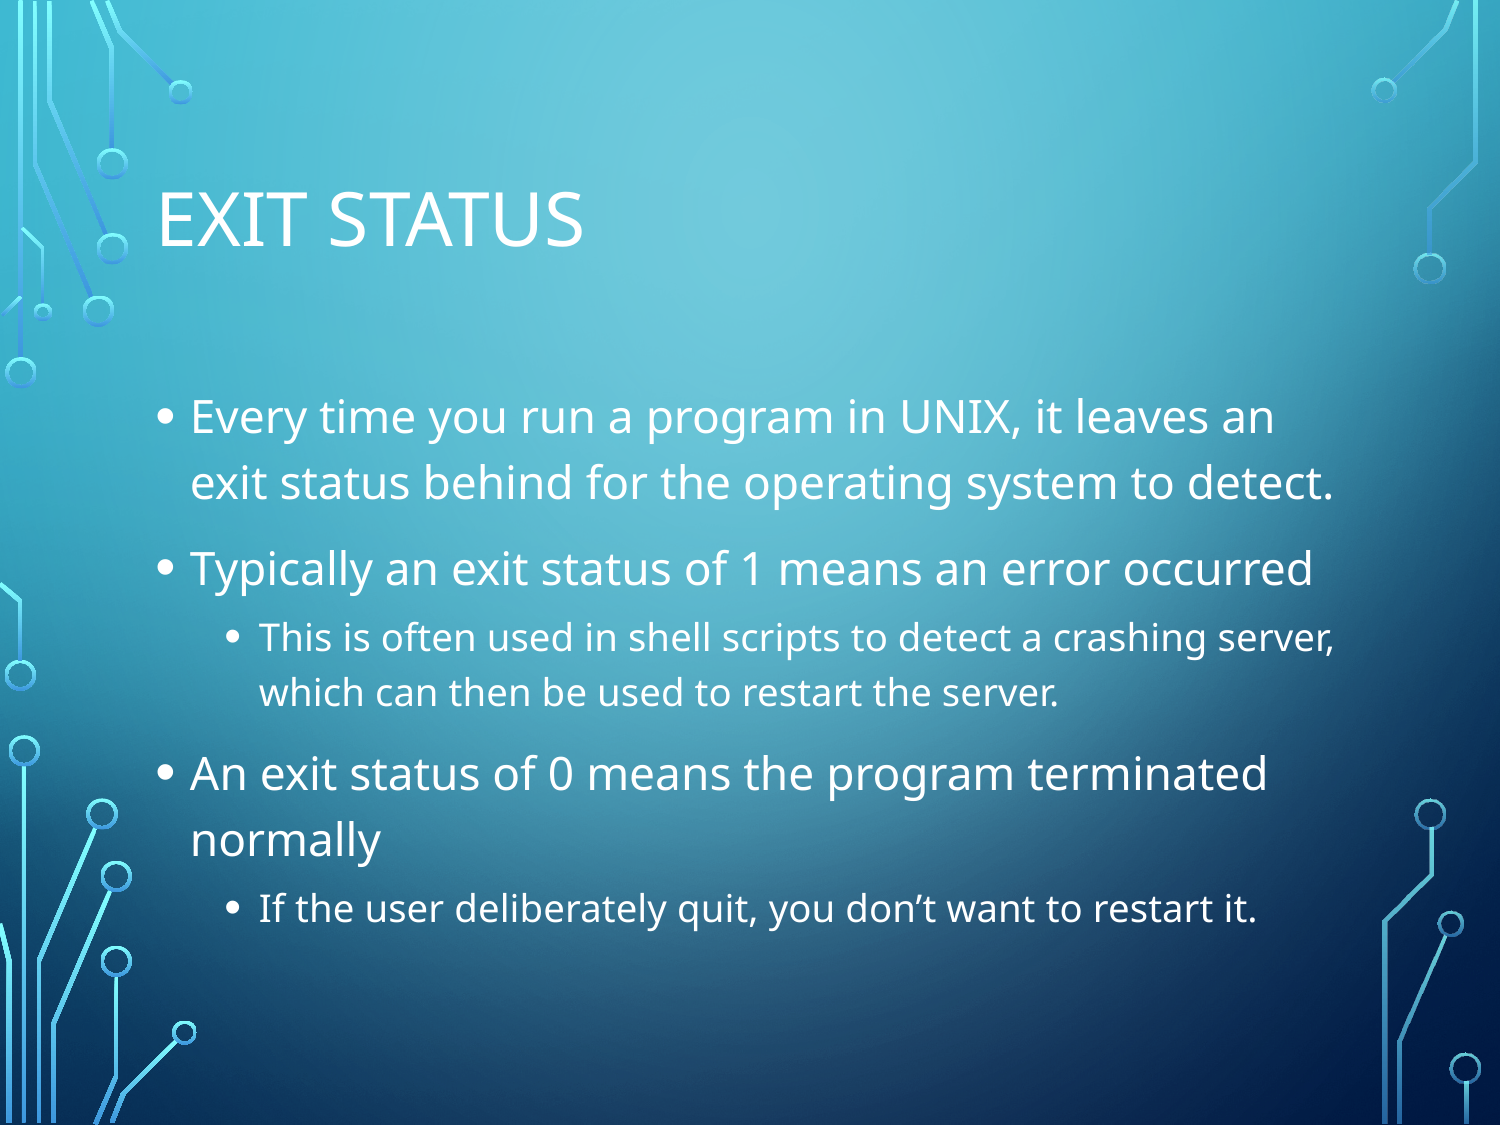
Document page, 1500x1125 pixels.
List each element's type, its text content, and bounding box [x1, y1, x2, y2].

list Every time you run a program in UNIX, it leaves an exit status behind for the operating system to detect. Typically an exit status of 1 means an error occurred This is often used in shell scripts to detect a crashing server, which can then be used to restart the server. An exit status of 0 means the program terminated normally If the user deliberately quit, you don’t want to restart it. [140, 369, 1360, 950]
title EXIT STATUS [140, 101, 1360, 344]
